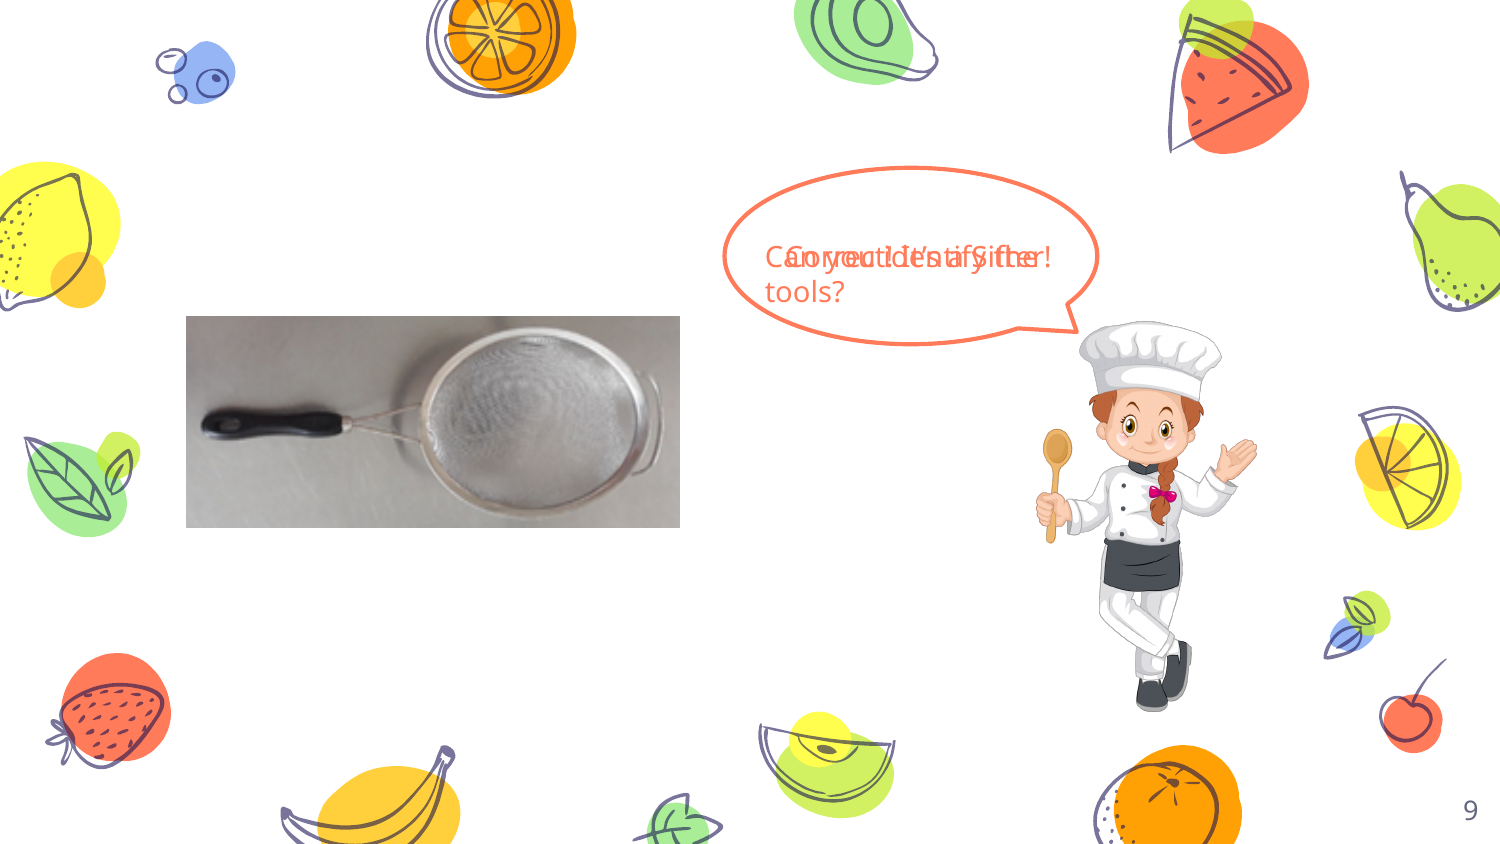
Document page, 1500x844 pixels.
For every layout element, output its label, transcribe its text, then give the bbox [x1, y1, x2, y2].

text_box Can you identify the tools? [750, 281, 1087, 316]
picture [185, 315, 680, 528]
text_box [769, 316, 1075, 347]
slide_number 9 [1403, 779, 1494, 844]
text_box Correct! It’s a Sifter! [750, 231, 1087, 281]
picture [1036, 321, 1257, 713]
text_box [722, 165, 1100, 304]
